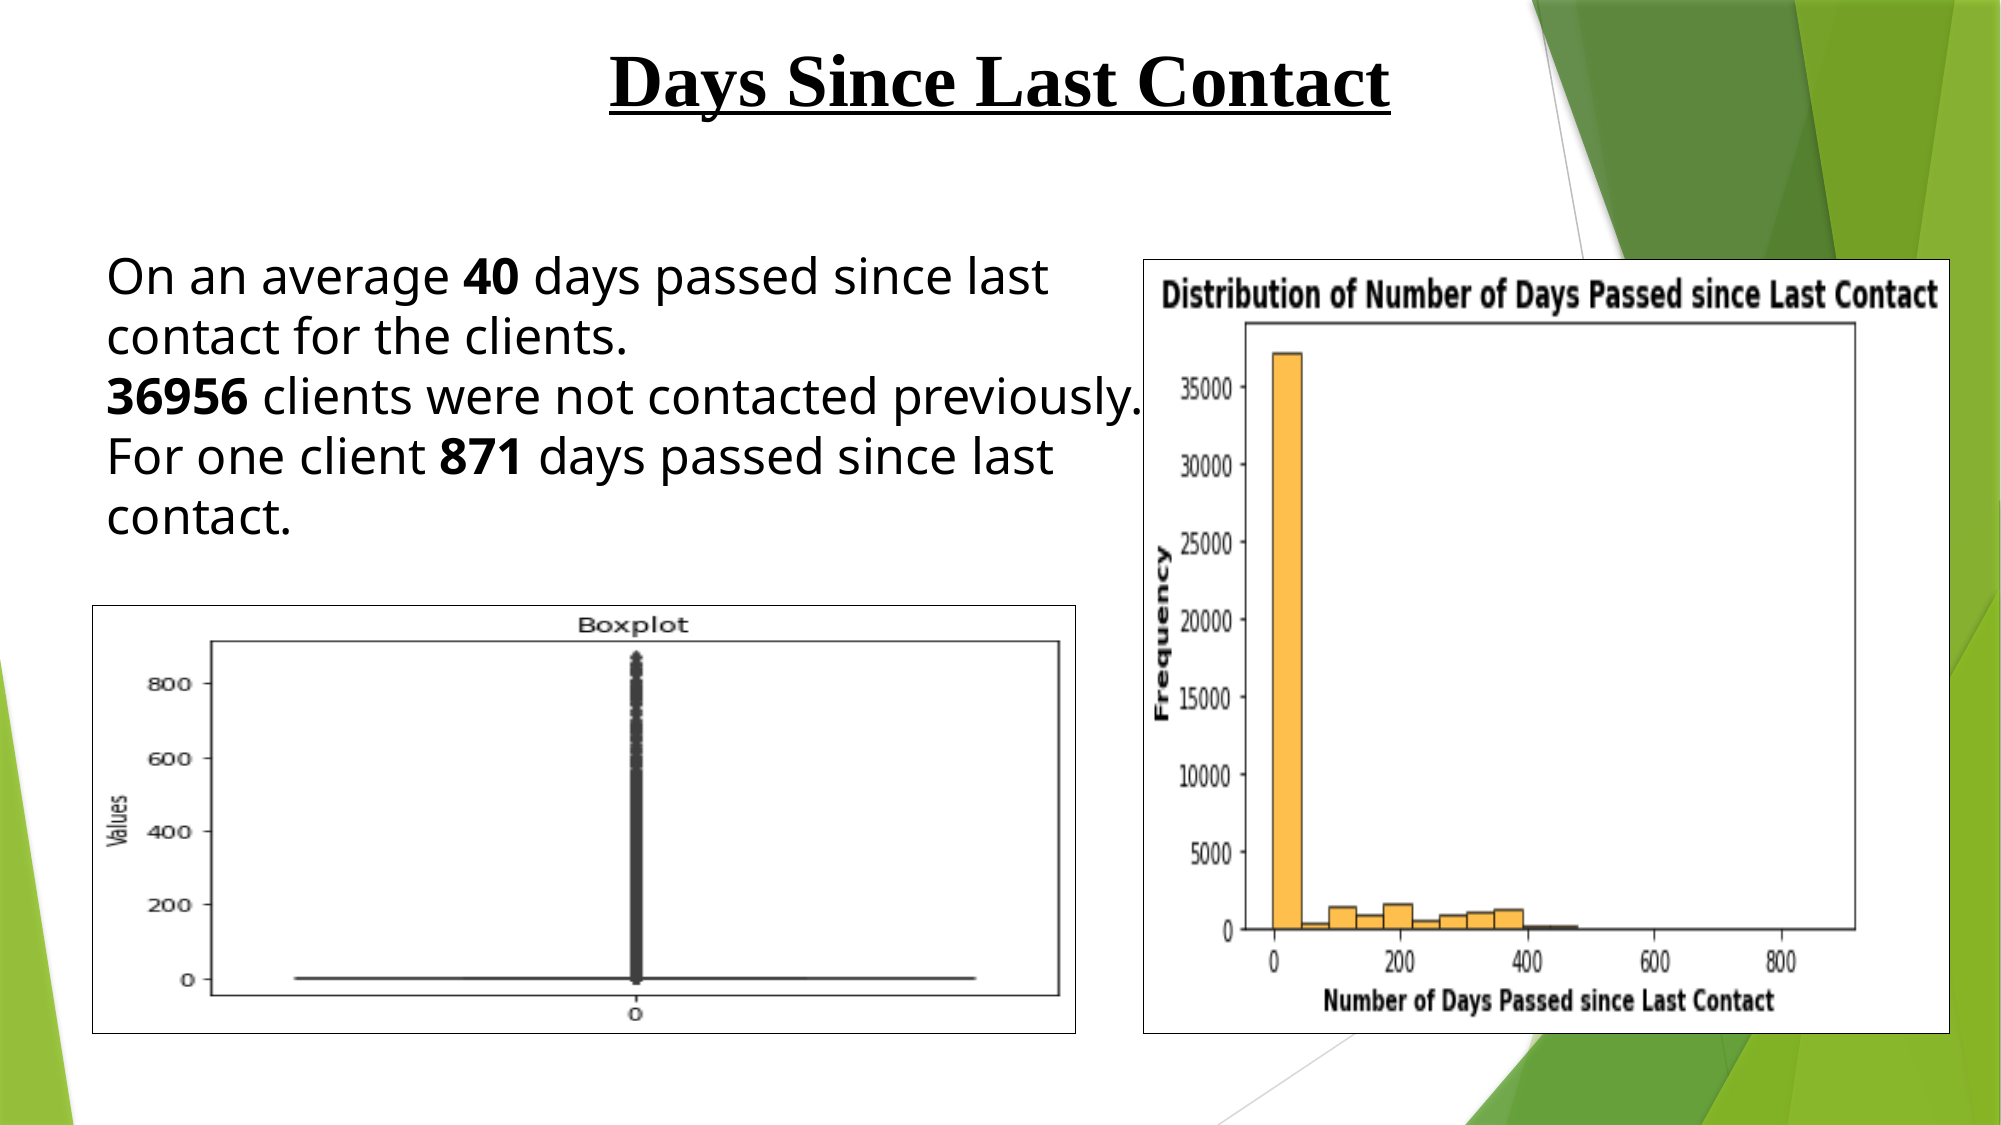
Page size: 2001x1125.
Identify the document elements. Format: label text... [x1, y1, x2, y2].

picture [91, 604, 1077, 1035]
text_box On an average 40 days passed since last contact for the clients. 36956 clients were not contacted previously. For one client 871 days passed since last contact. [92, 237, 1178, 612]
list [1142, 259, 1951, 1035]
title Days Since Last Contact [137, 24, 1863, 242]
